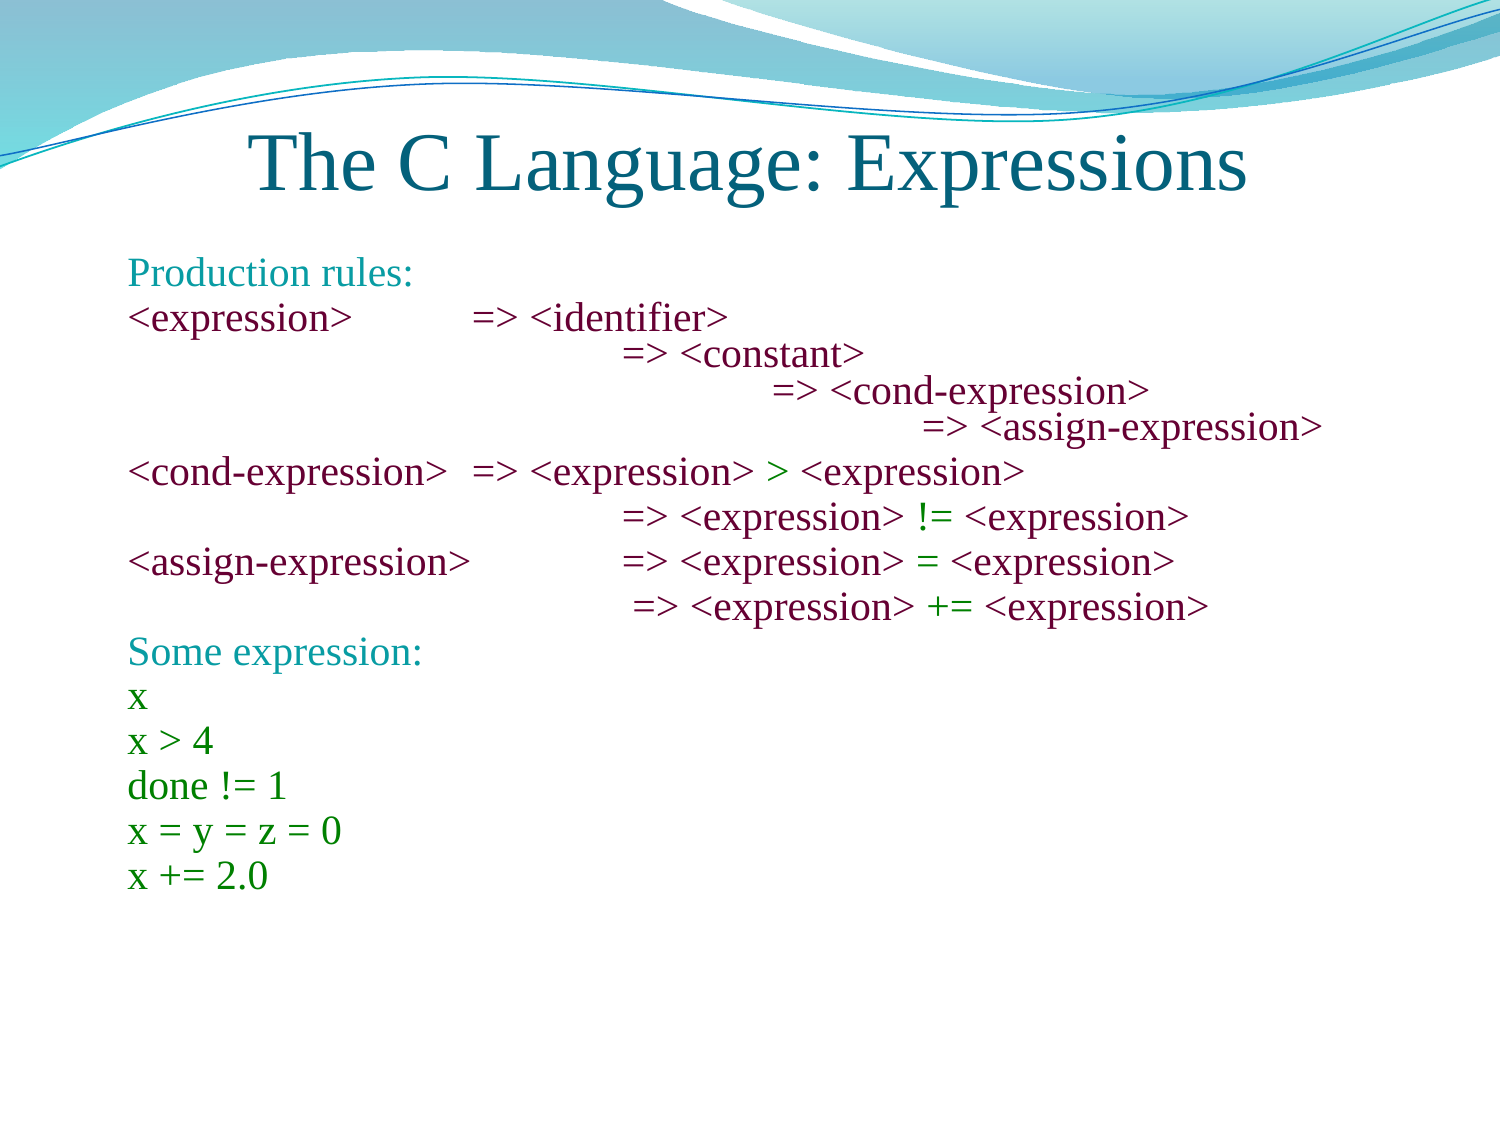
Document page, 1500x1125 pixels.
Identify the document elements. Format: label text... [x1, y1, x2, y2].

text_box Production rules: <expression> => <identifier> => <constant> => <cond-expression> => <assign-expression> <cond-expression> => <expression> > <expression> => <expression> != <expression> <assign-expression> => <expression> = <expression> => <expression> += <expression> Some expression: x x > 4 done != 1 x = y = z = 0 x += 2.0 [112, 249, 1386, 1038]
text_box The C Language: Expressions [112, 99, 1386, 224]
